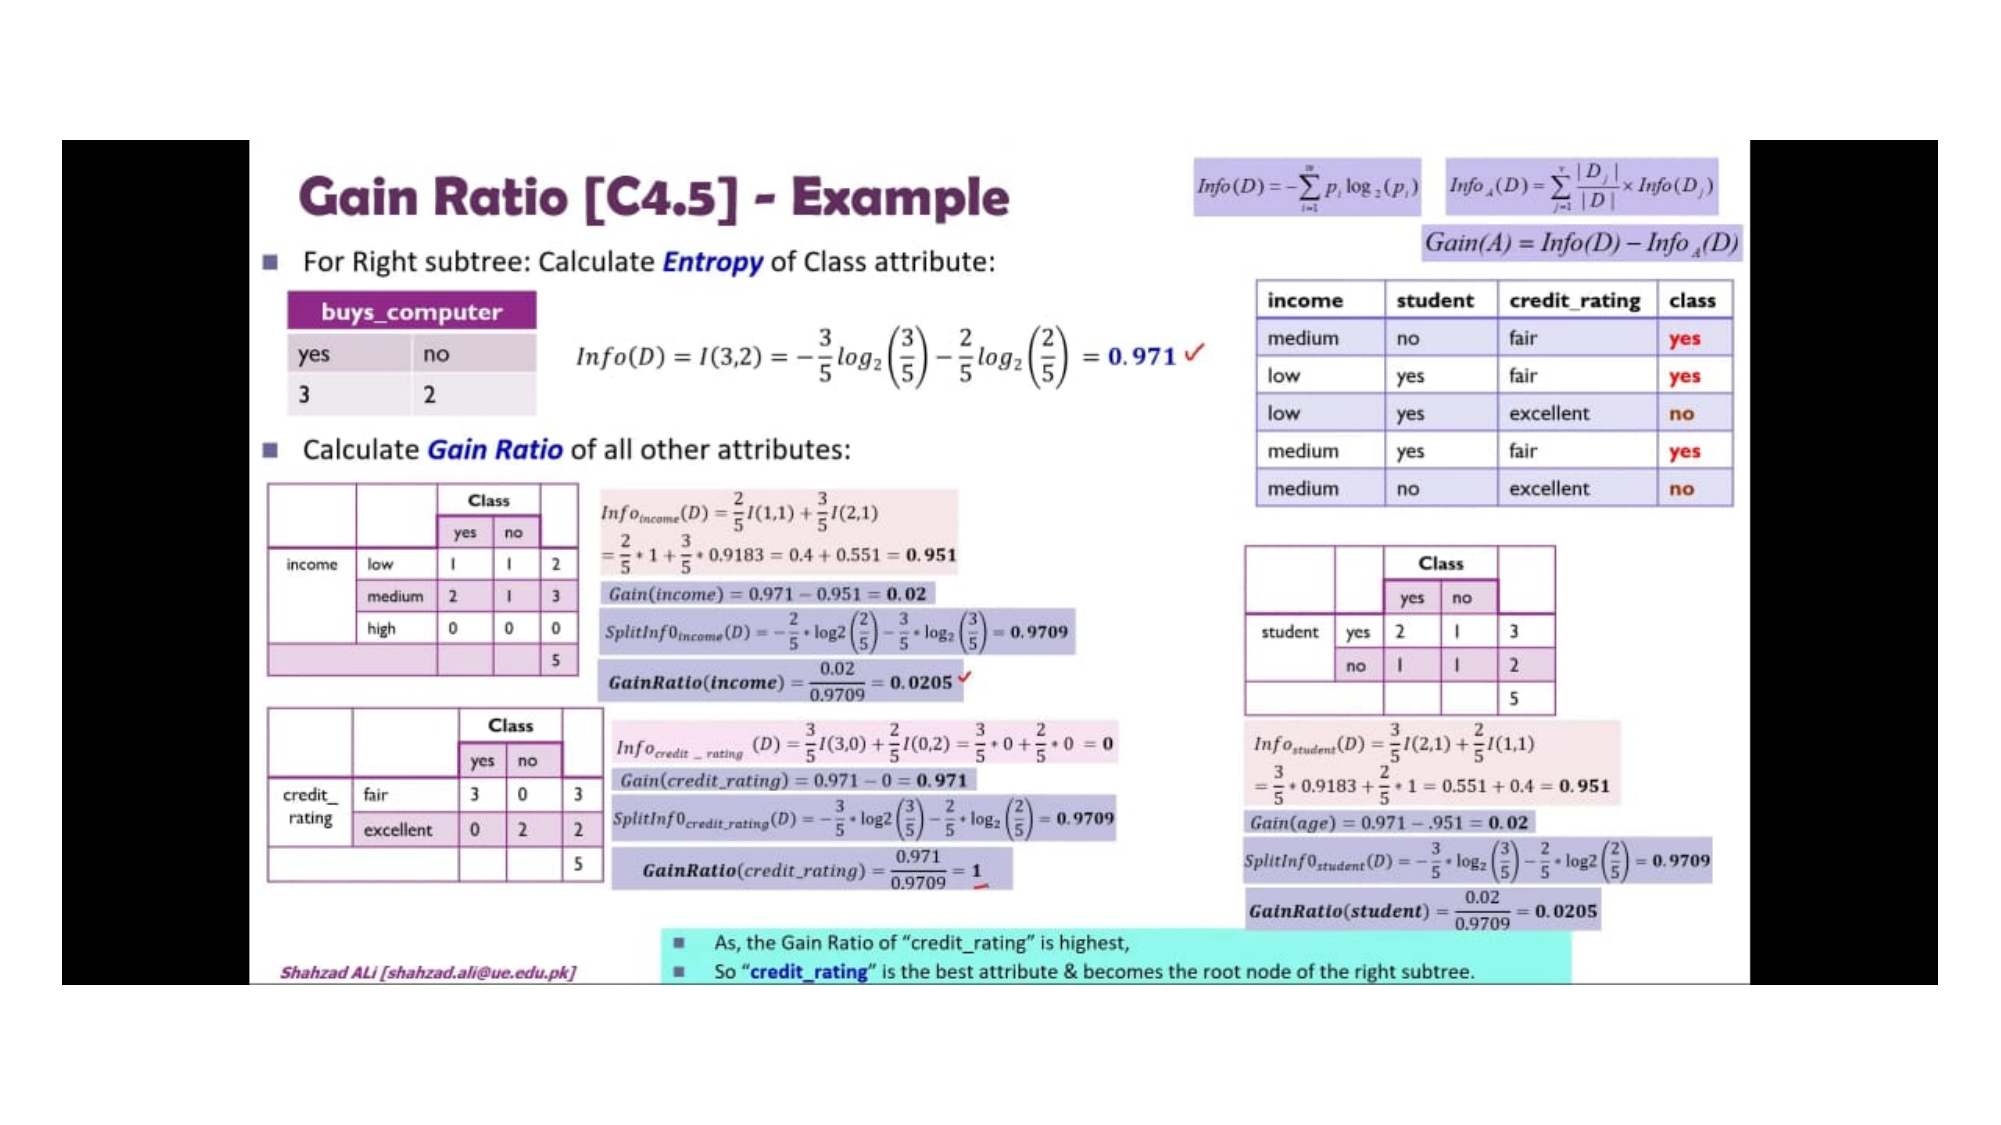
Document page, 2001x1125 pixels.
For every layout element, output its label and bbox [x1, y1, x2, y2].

picture [62, 140, 1938, 985]
